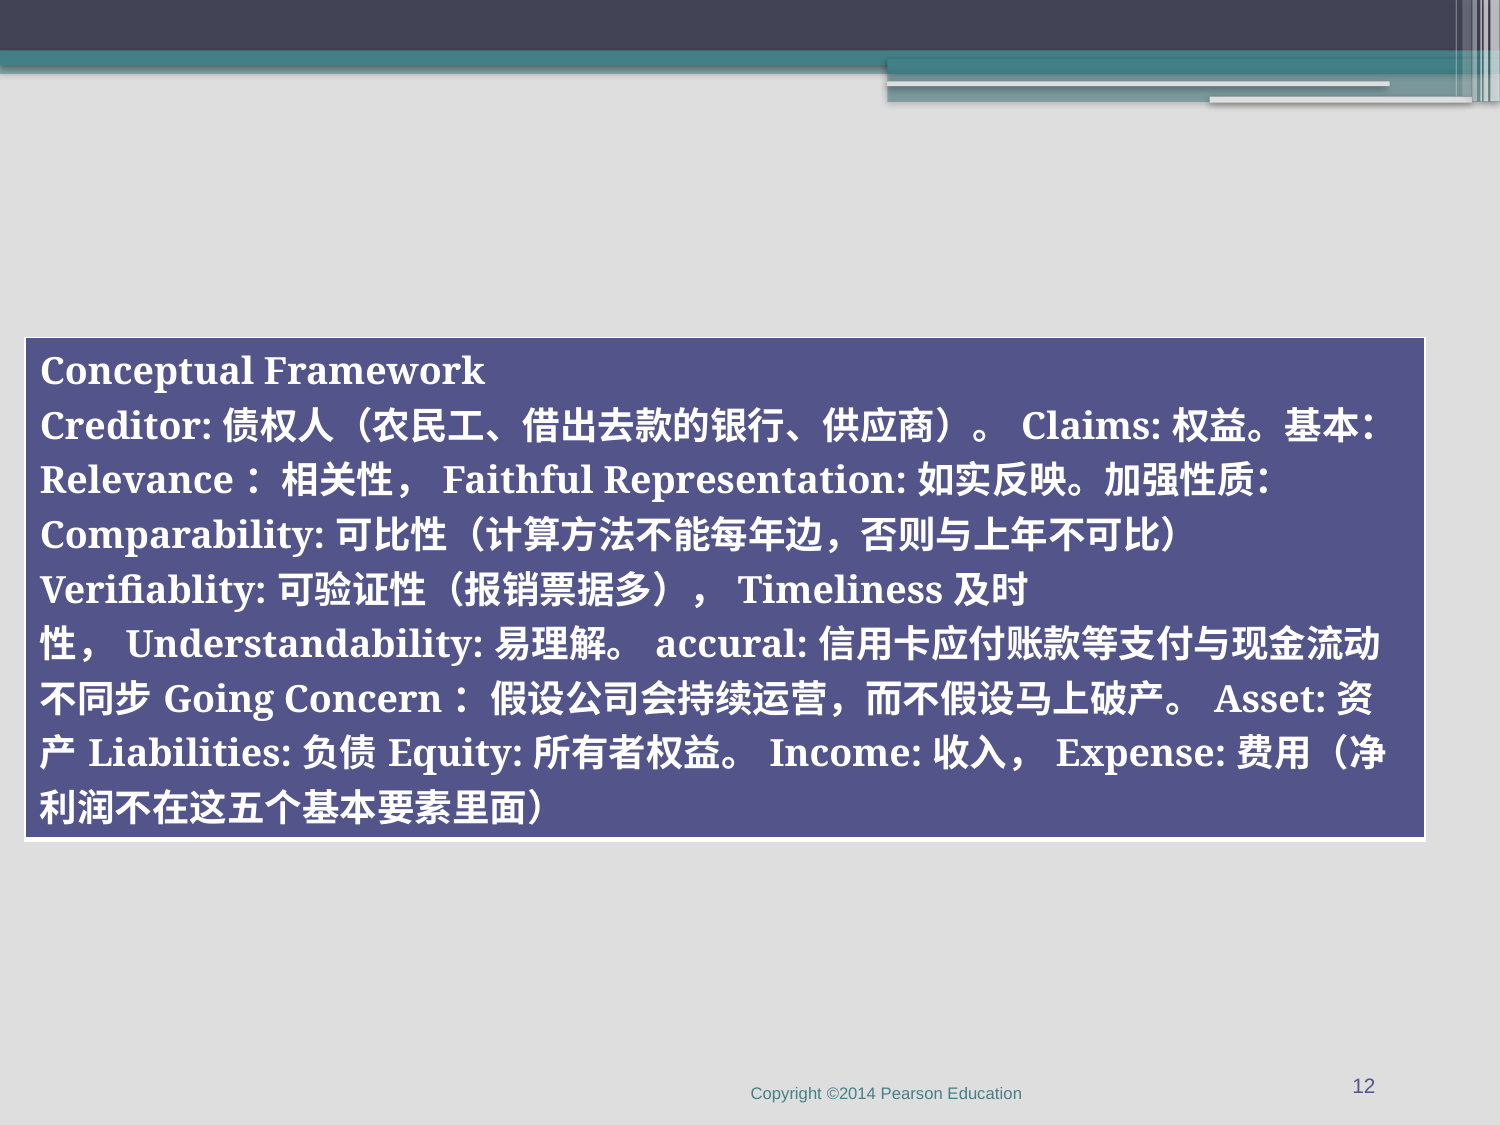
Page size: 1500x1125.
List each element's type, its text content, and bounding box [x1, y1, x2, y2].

table_header Conceptual Framework Creditor:债权人（农民工、借出去款的银行、供应商）。Claims:权益。基本：Relevance：相关性，Faithful Representation:如实反映。加强性质：Comparability:可比性（计算方法不能每年边，否则与上年不可比） Verifiablity:可验证性（报销票据多），Timeliness及时性，Understandability:易理解。accural:信用卡应付账款等支付与现金流动不同步Going Concern：假设公司会持续运营，而不假设马上破产。Asset:资产Liabilities:负债Equity:所有者权益。Income:收入，Expense:费用（净利润不在这五个基本要素里面） [26, 338, 1424, 837]
footer Copyright ©2014 Pearson Education [487, 1074, 1038, 1125]
slide_number 12 [1337, 1065, 1463, 1125]
